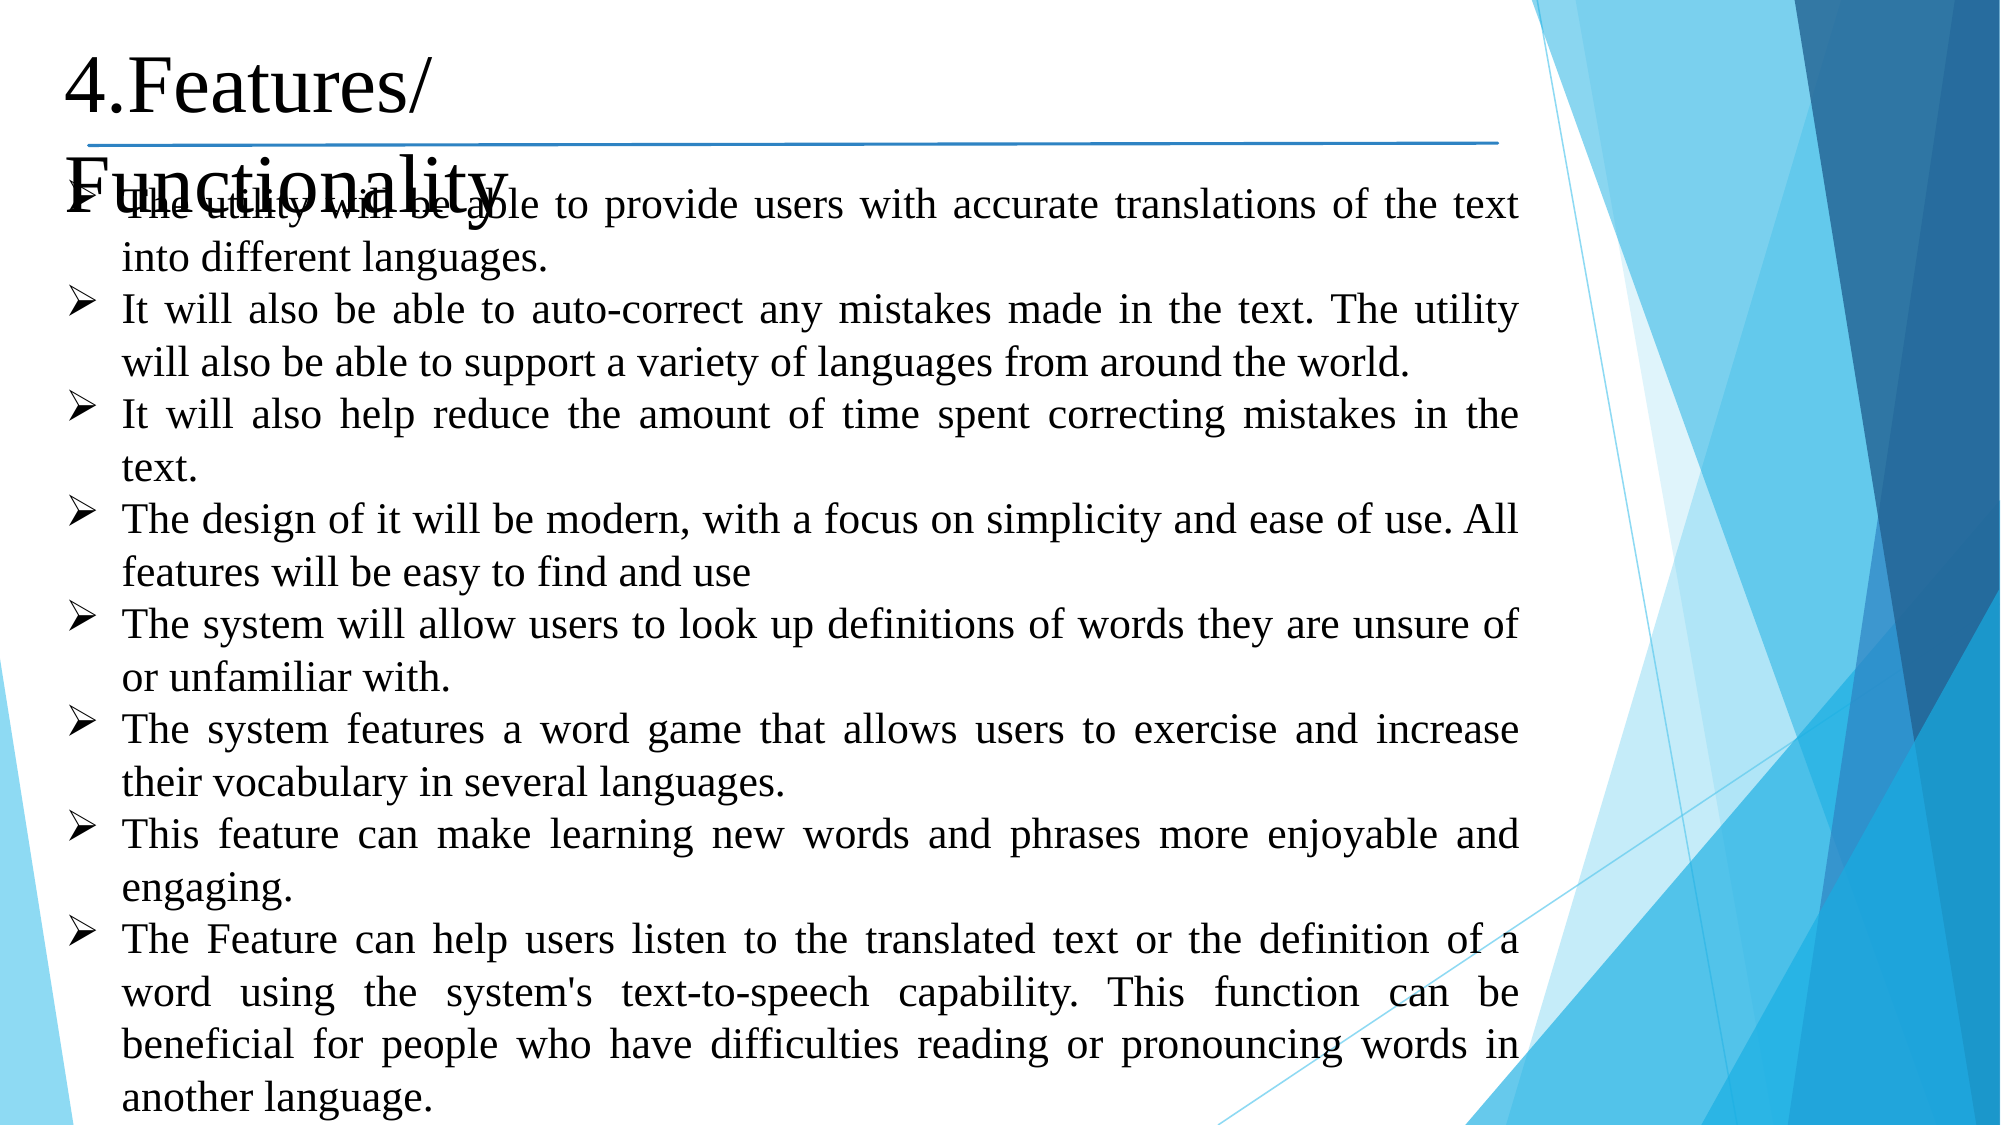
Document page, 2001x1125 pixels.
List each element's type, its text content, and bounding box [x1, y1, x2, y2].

text_box 4.Features/Functionality [49, 22, 903, 237]
text_box The utility will be able to provide users with accurate translations of the text into different languages. It will also be able to auto-correct any mistakes made in the text. The utility will also be able to support a variety of languages from around the world. It will also help reduce the amount of time spent correcting mistakes in the text. The design of it will be modern, with a focus on simplicity and ease of use. All features will be easy to find and use The system will allow users to look up definitions of words they are unsure of or unfamiliar with. The system features a word game that allows users to exercise and increase their vocabulary in several languages. This feature can make learning new words and phrases more enjoyable and engaging. The Feature can help users listen to the translated text or the definition of a word using the system's text-to-speech capability. This function can be beneficial for people who have difficulties reading or pronouncing words in another language. [50, 167, 1536, 1125]
